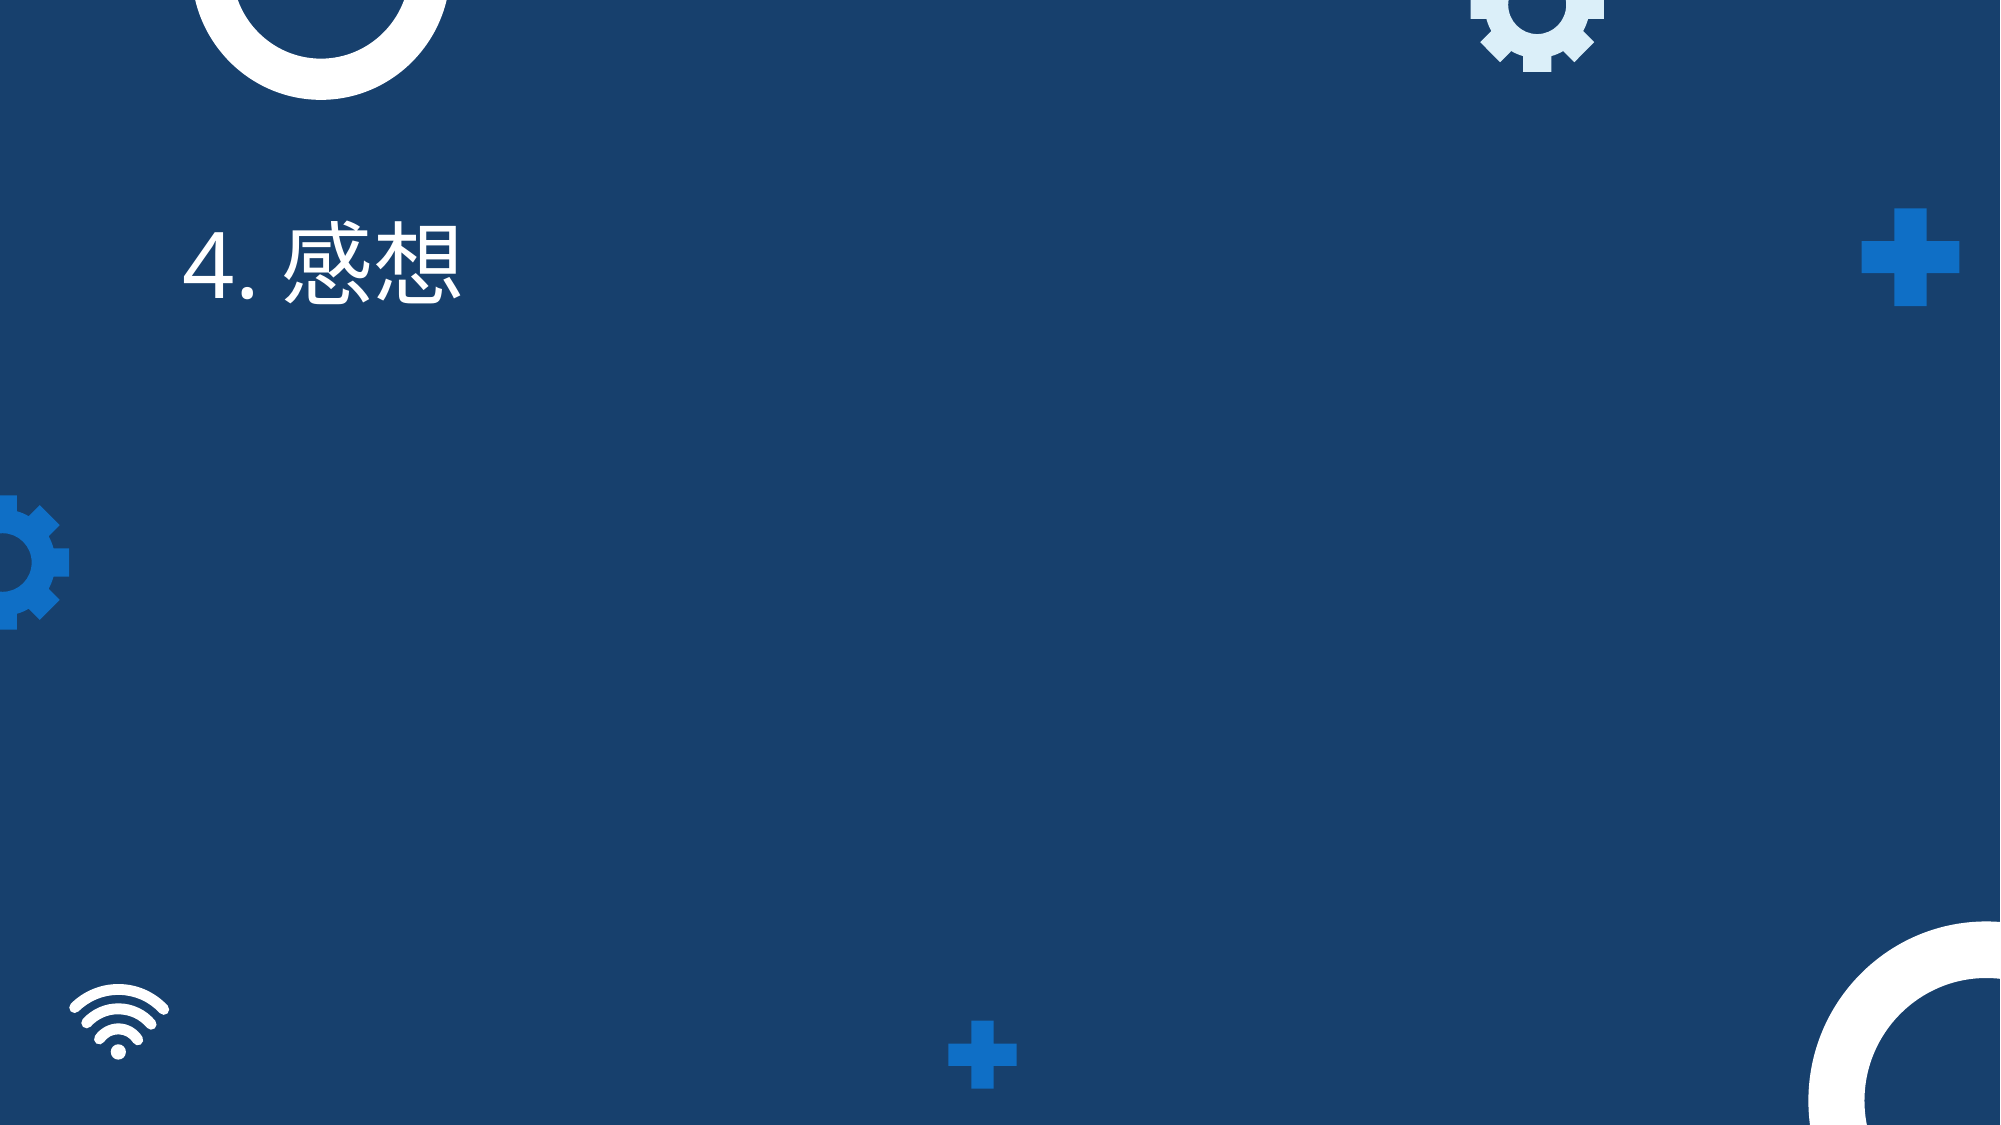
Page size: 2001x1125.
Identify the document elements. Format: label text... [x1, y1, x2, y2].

title 4.感想 [167, 204, 1856, 330]
